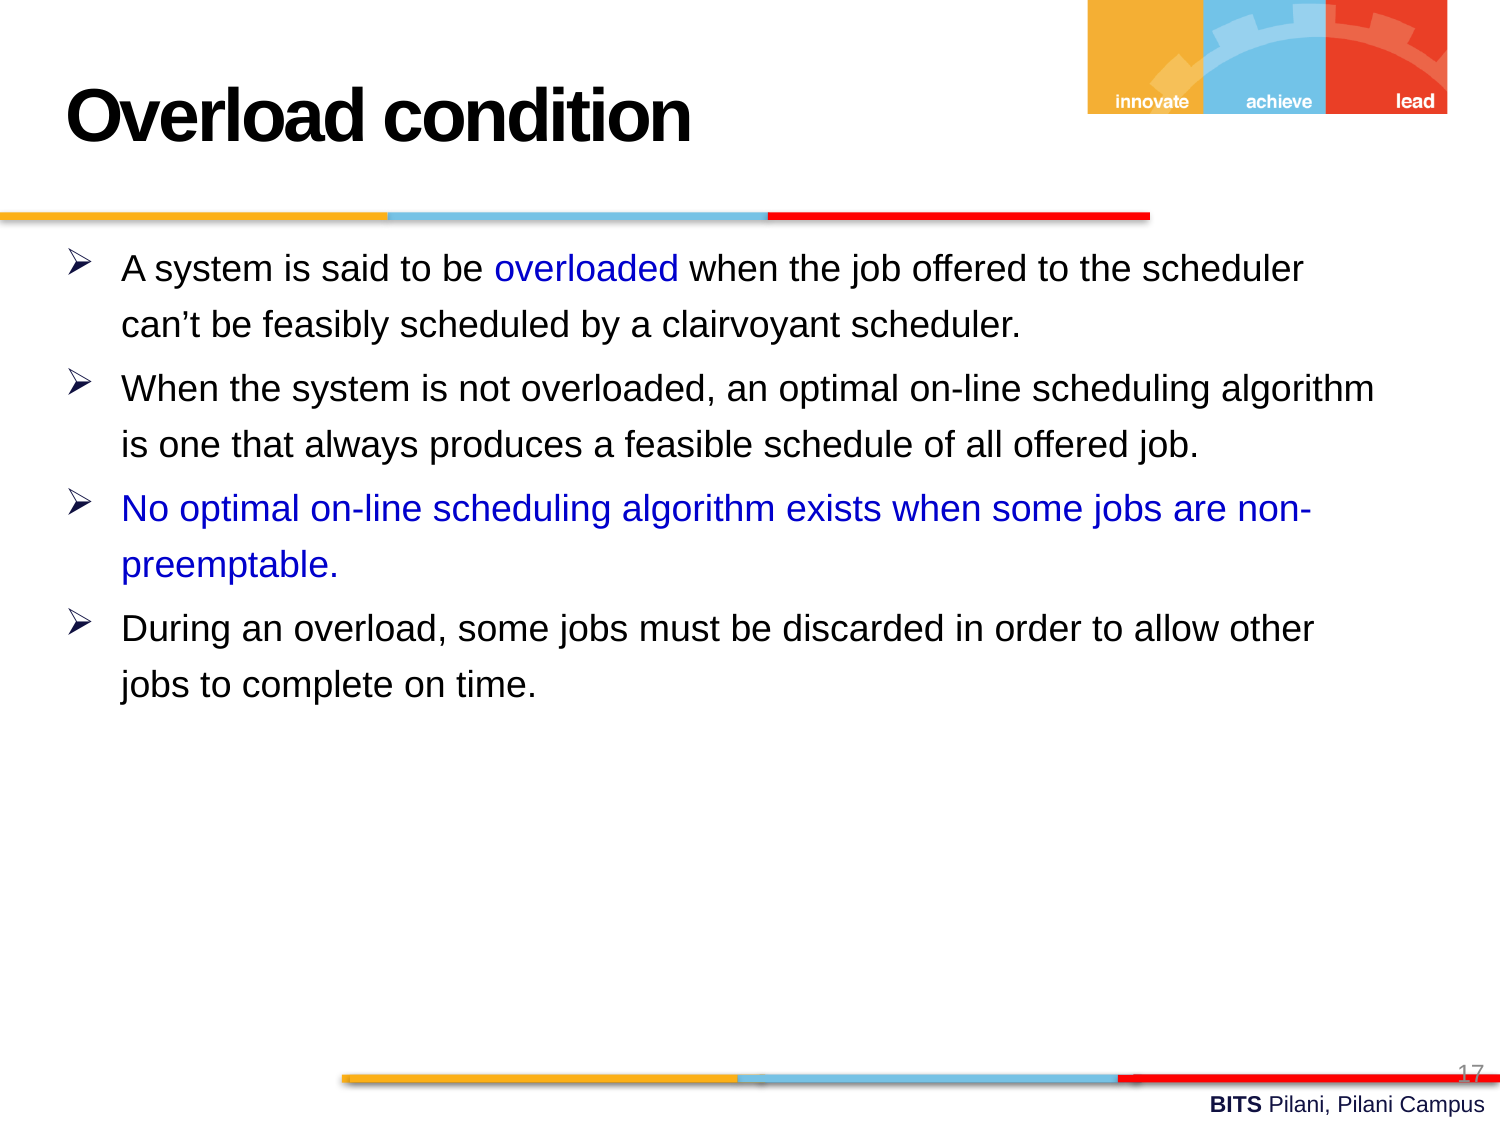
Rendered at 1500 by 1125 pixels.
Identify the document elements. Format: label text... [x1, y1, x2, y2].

picture [1087, 0, 1448, 114]
list Overload condition [49, 24, 1088, 213]
slide_number 17 [1149, 1042, 1500, 1103]
list A system is said to be overloaded when the job offered to the scheduler can’t be feasibly scheduled by a clairvoyant scheduler. When the system is not overloaded, an optimal on-line scheduling algorithm is one that always produces a feasible schedule of all offered job. No optimal on-line scheduling algorithm exists when some jobs are non-preemptable. During an overload, some jobs must be discarded in order to allow other jobs to complete on time. [49, 224, 1401, 1063]
